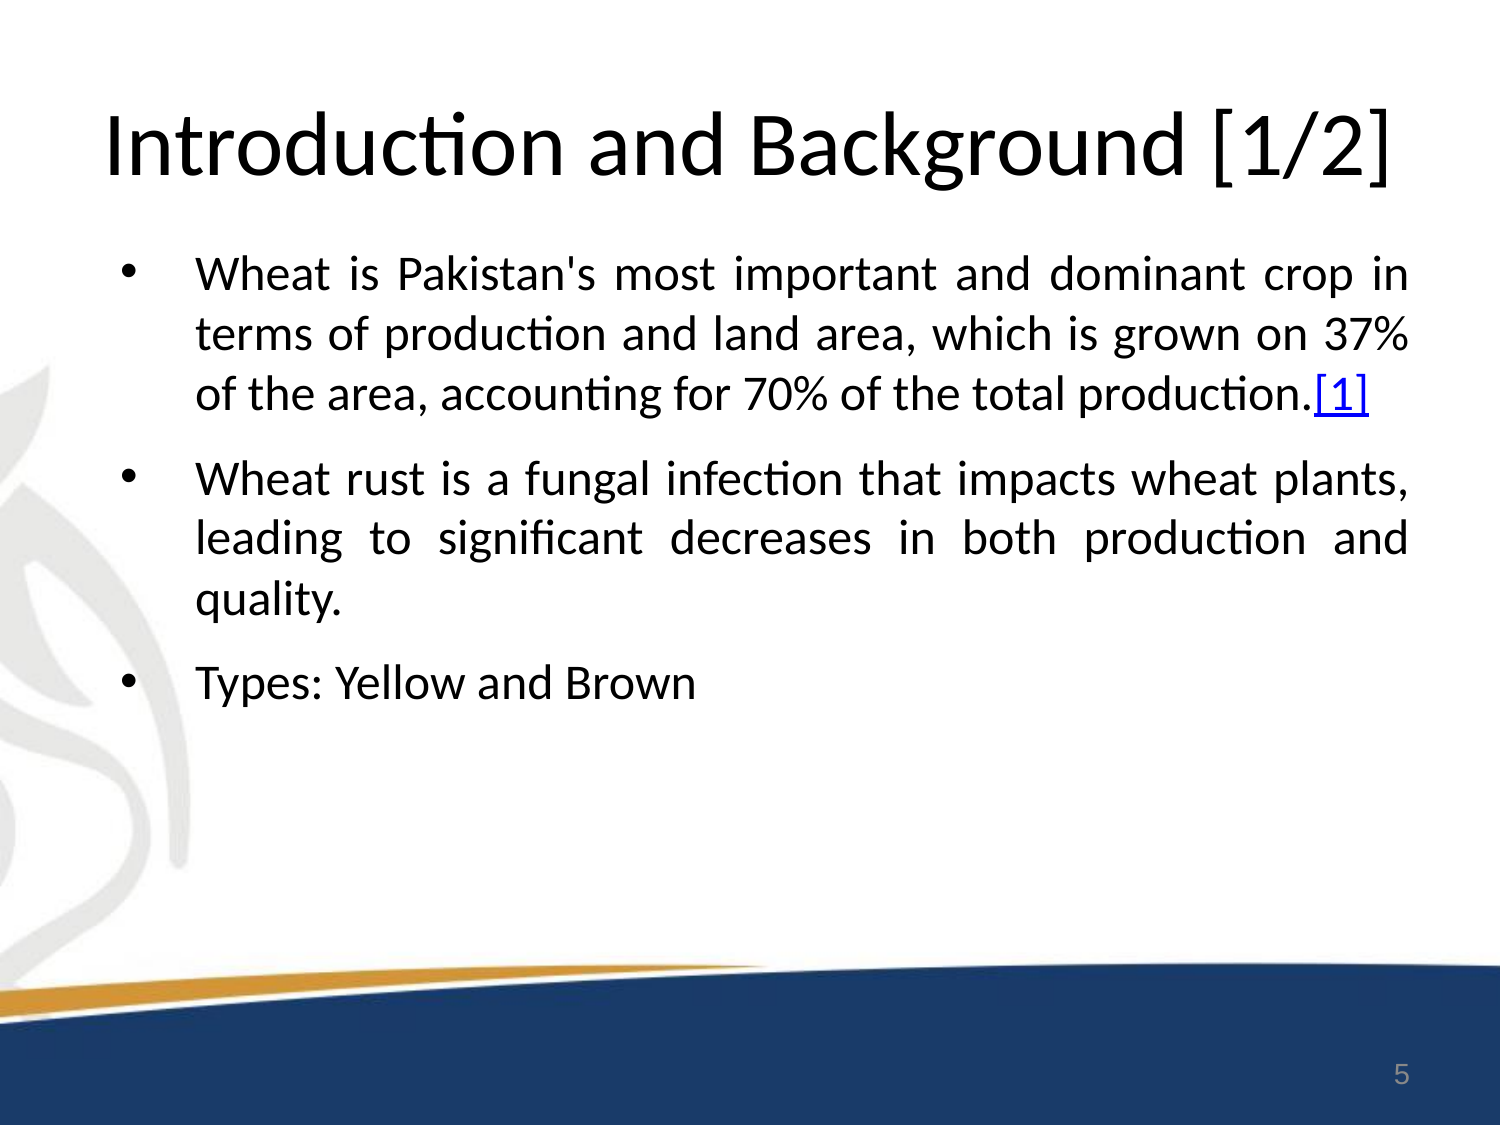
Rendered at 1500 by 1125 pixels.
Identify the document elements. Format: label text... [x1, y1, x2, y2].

slide_number 5 [1074, 1042, 1425, 1103]
picture [0, 0, 1500, 1125]
title Introduction and Background [1/2] [75, 45, 1425, 232]
list Wheat is Pakistan's most important and dominant crop in terms of production and land area, which is grown on 37% of the area, accounting for 70% of the total production.[1] Wheat rust is a fungal infection that impacts wheat plants, leading to significant decreases in both production and quality. Types: Yellow and Brown [75, 232, 1425, 975]
